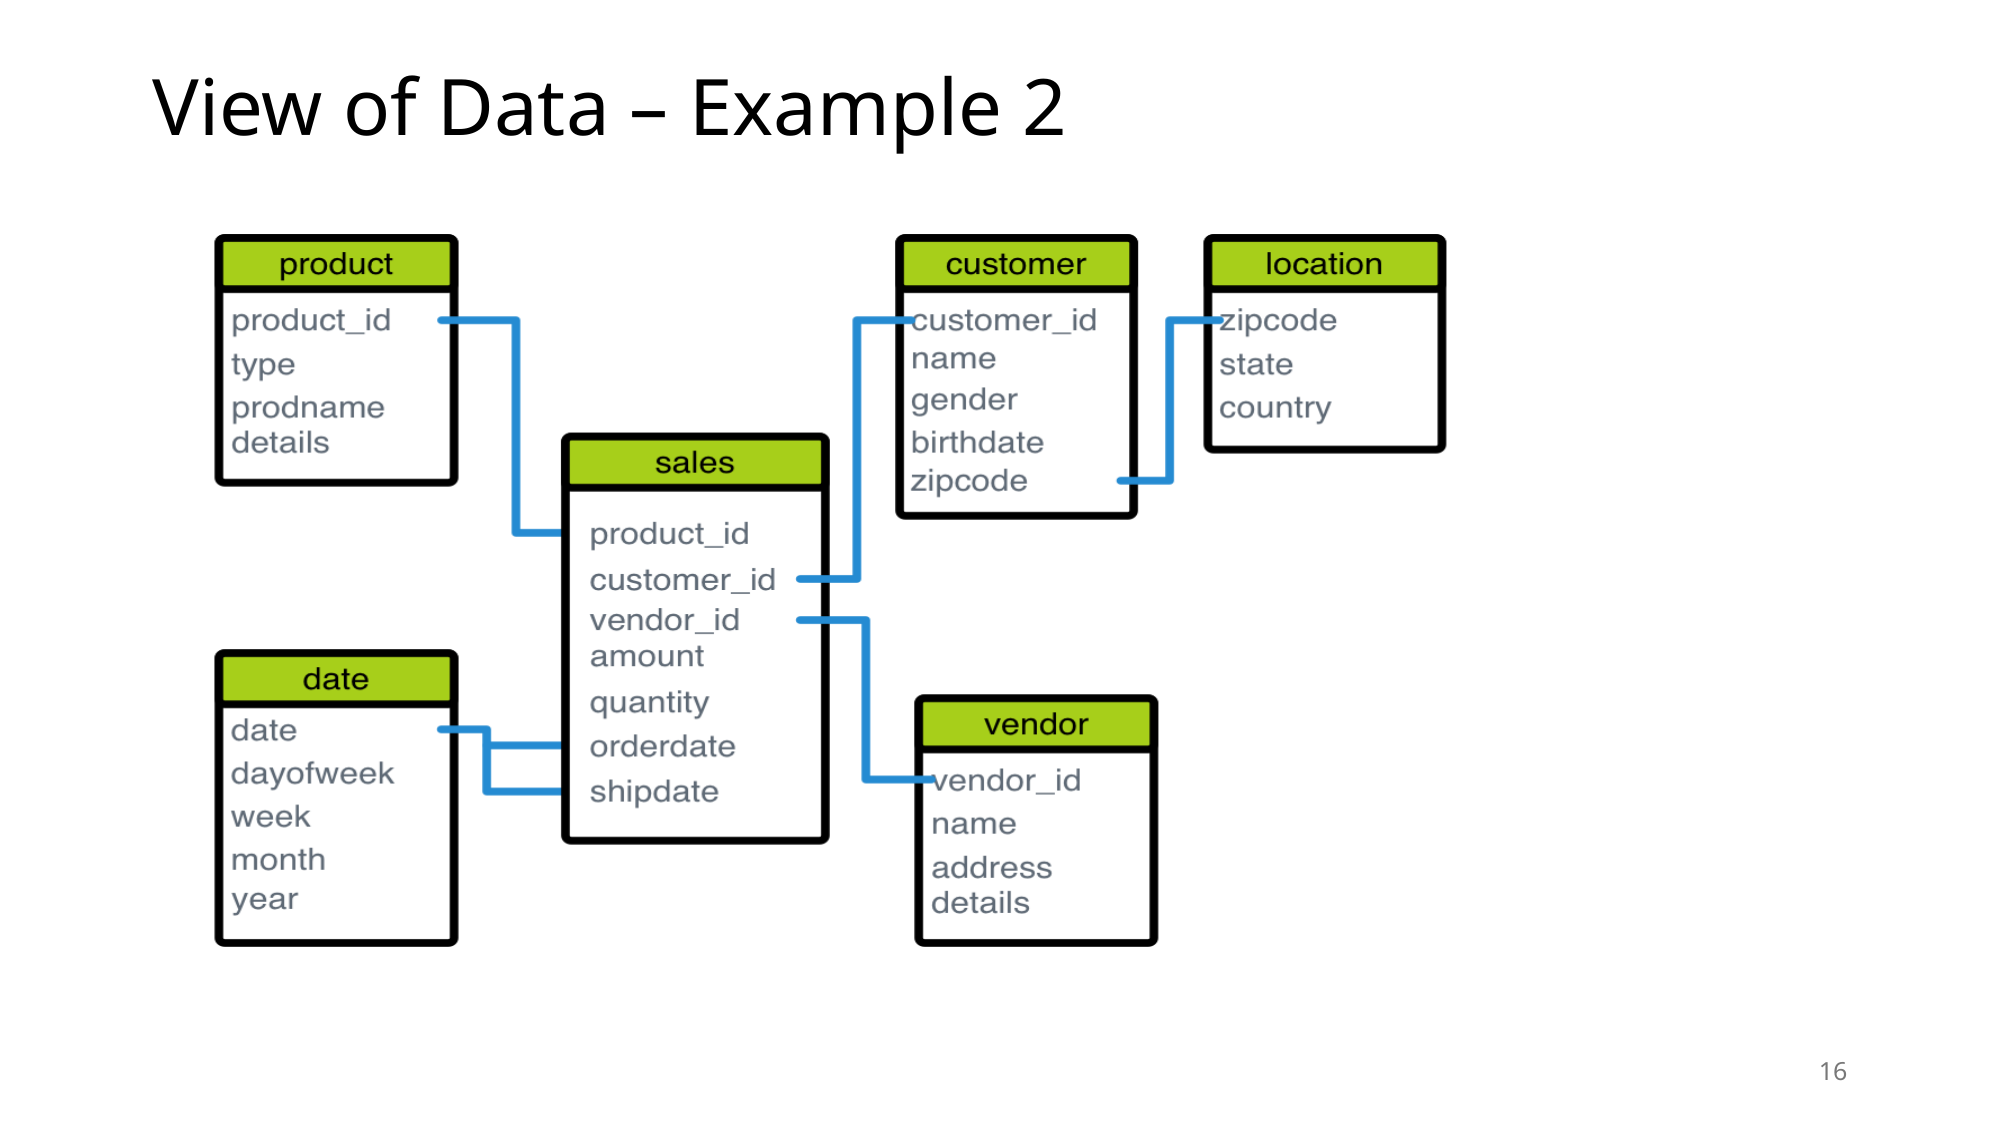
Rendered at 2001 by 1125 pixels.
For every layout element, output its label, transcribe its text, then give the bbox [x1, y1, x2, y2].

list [209, 229, 1452, 952]
slide_number 16 [1412, 1042, 1863, 1103]
title View of Data – Example 2 [137, 59, 1863, 160]
